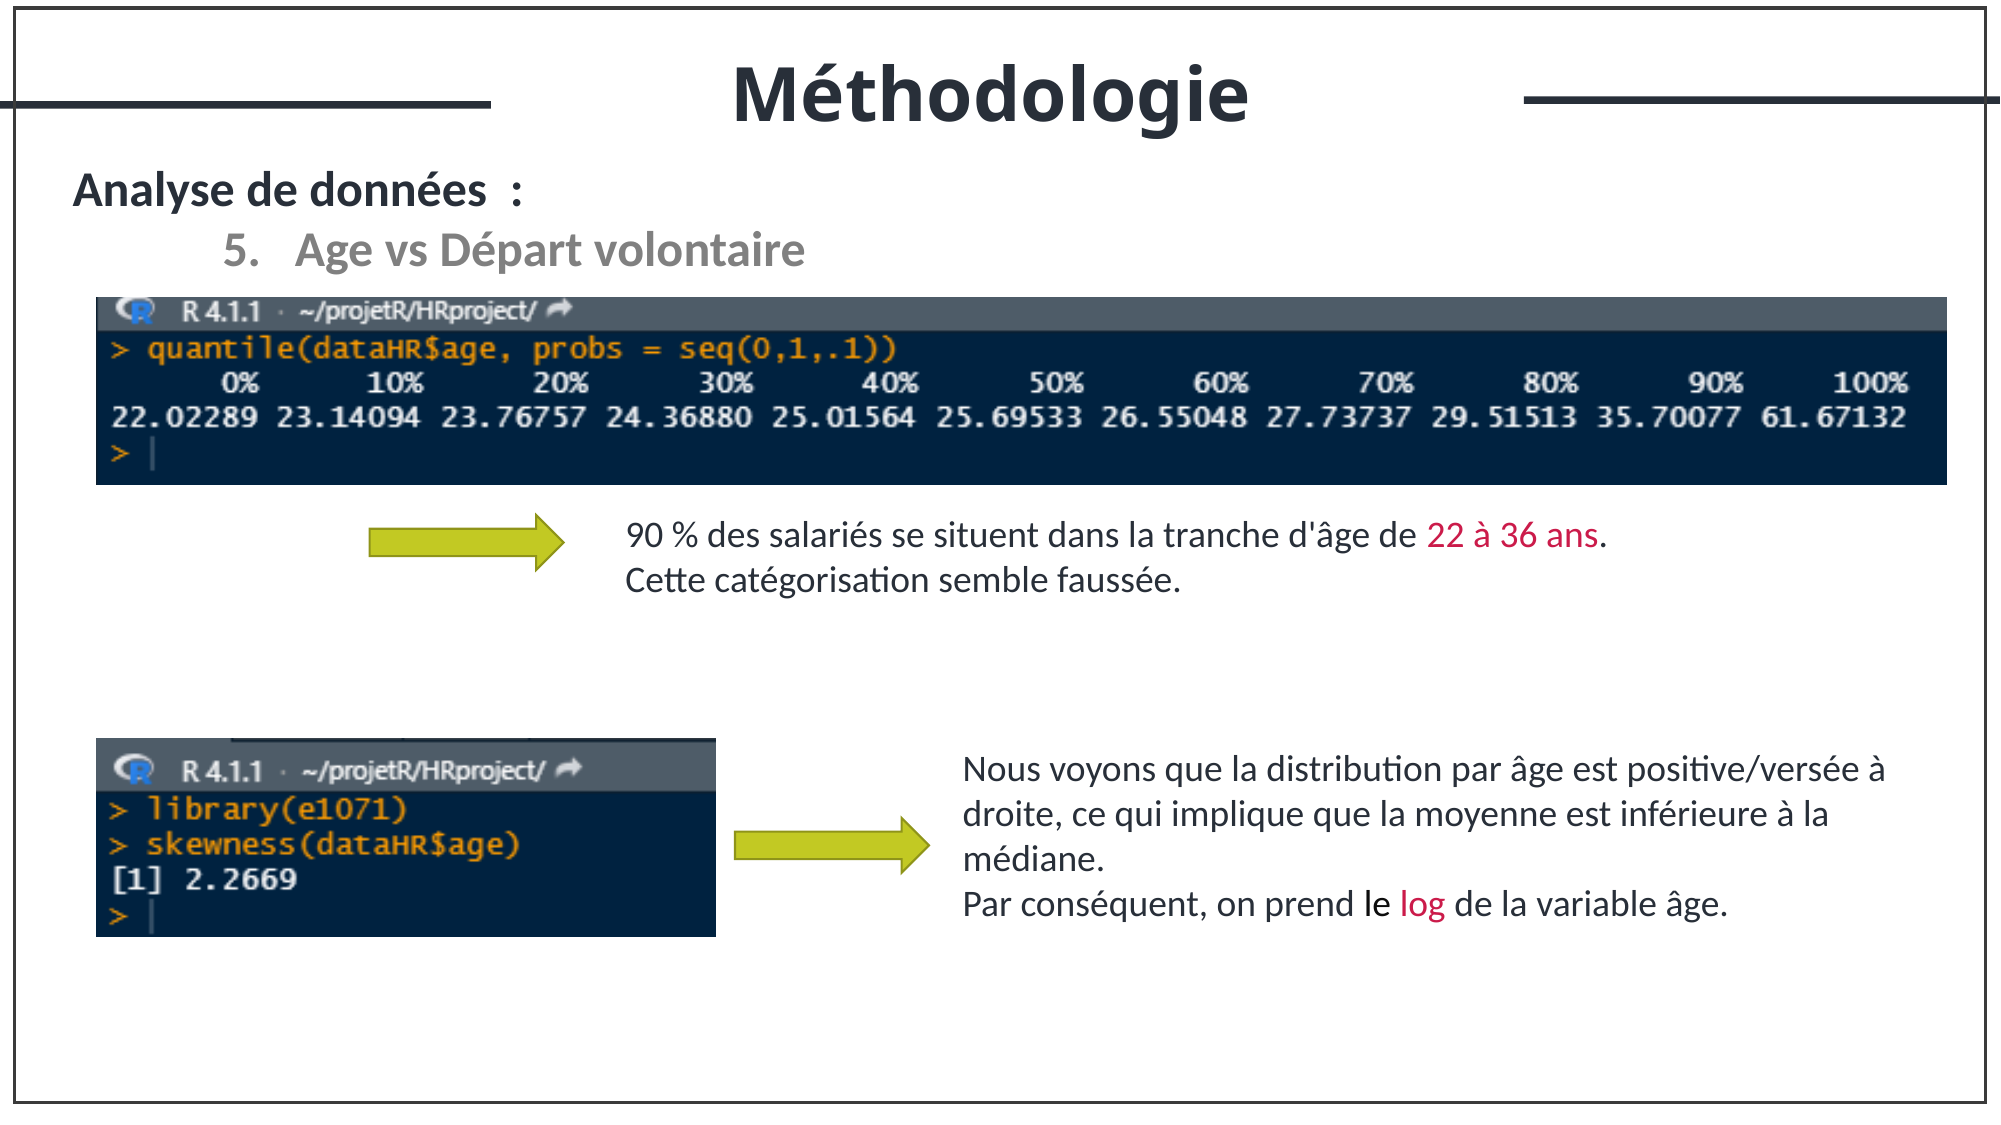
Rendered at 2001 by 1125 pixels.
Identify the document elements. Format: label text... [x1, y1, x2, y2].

text_box [733, 815, 931, 876]
text_box [1986, 95, 2000, 105]
text_box Analyse de données : 5. Age vs Départ volontaire [57, 149, 1413, 334]
text_box [368, 512, 566, 573]
text_box 90 % des salariés se situent dans la tranche d'âge de 22 à 36 ans. Cette catégorisation semble faussée. [610, 502, 1631, 608]
text_box [0, 100, 14, 110]
text_box Méthodologie [474, 38, 1508, 144]
text_box Nous voyons que la distribution par âge est positive/versée à droite, ce qui implique que la moyenne est inférieure à la médiane. Par conséquent, on prend le log de la variable âge. [948, 736, 1922, 932]
picture [96, 738, 716, 937]
text_box [14, 8, 1986, 1103]
picture [96, 297, 1947, 485]
